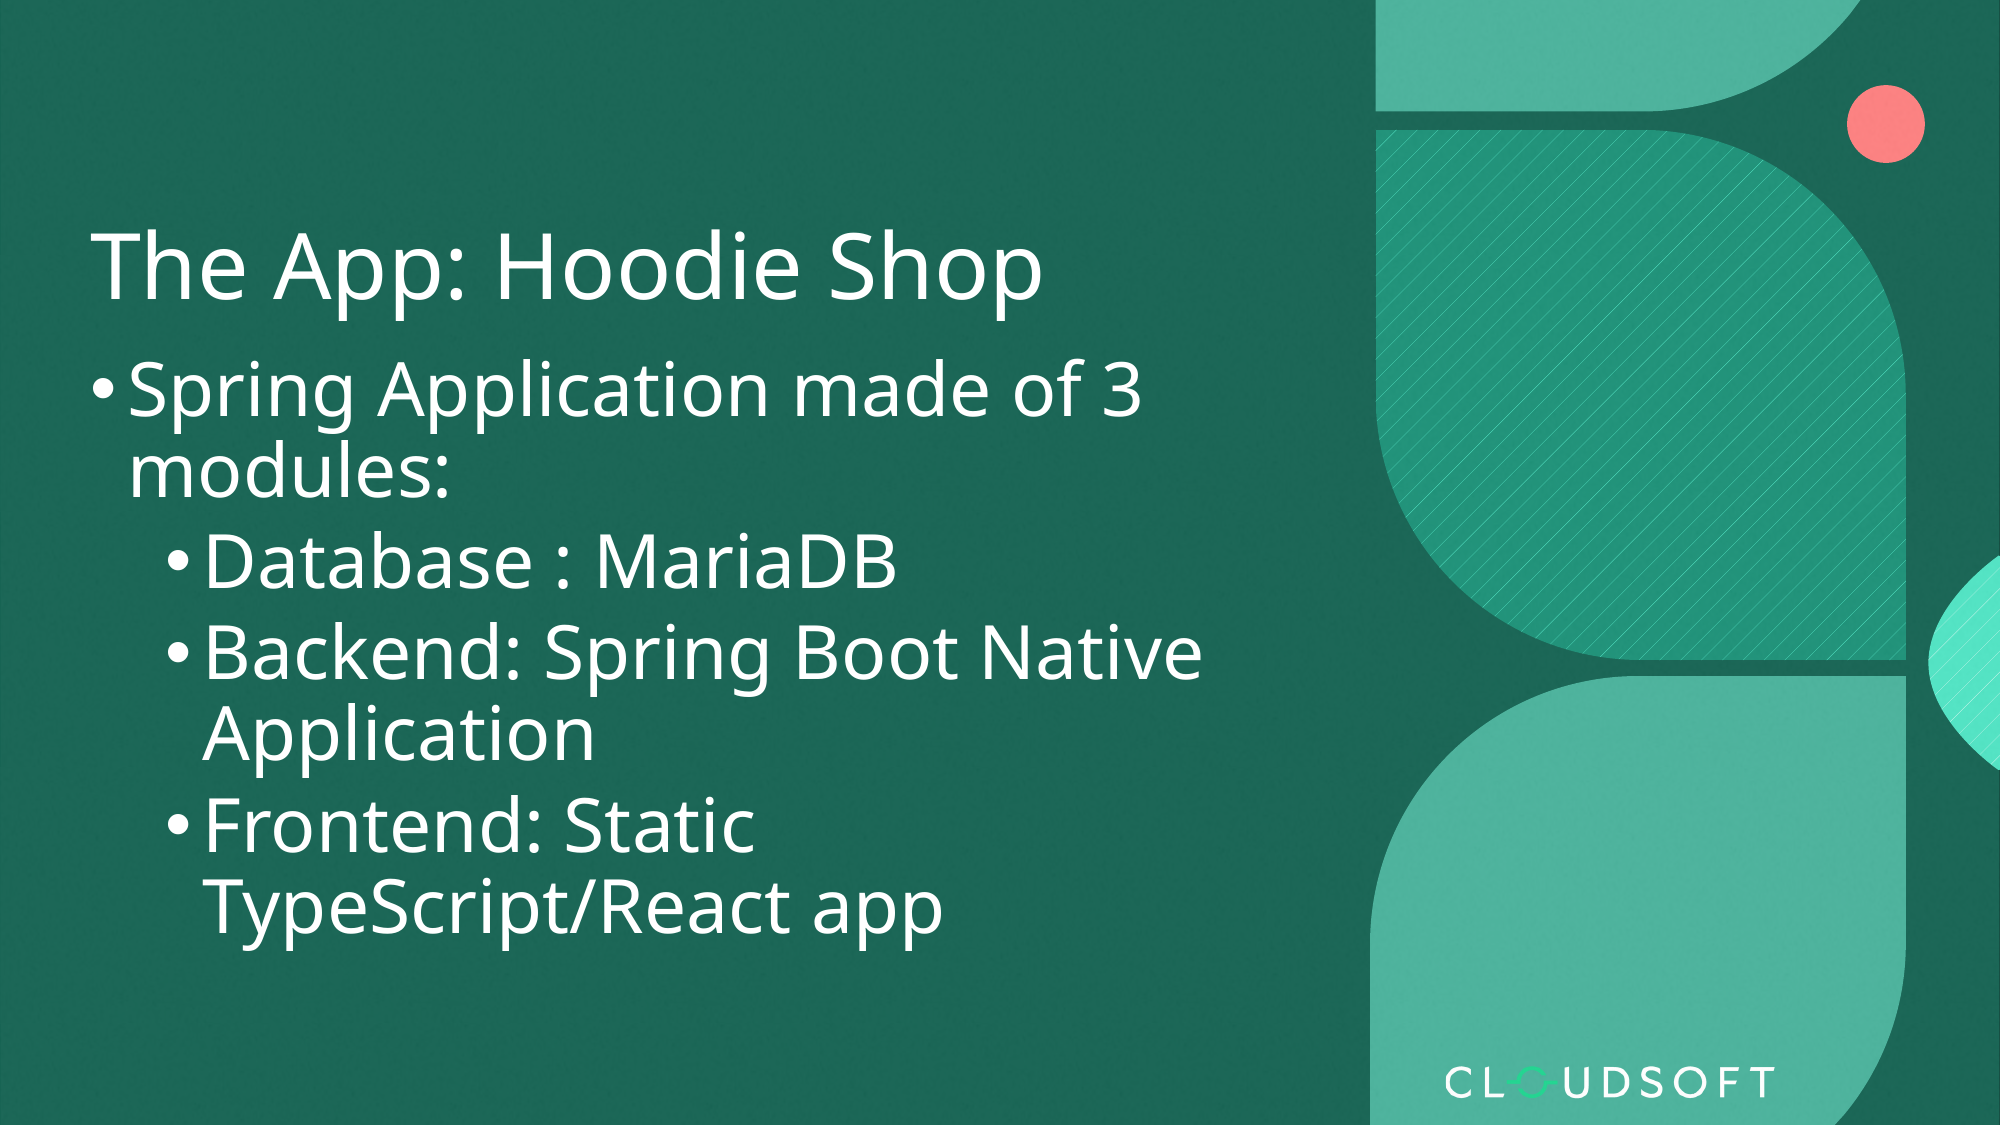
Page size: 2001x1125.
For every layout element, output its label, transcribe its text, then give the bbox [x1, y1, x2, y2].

picture [1445, 1060, 1778, 1103]
title The App: Hoodie Shop [75, 109, 1336, 327]
list Spring Application made of 3 modules: Database : MariaDB Backend: Spring Boot Native Application Frontend: Static TypeScript/React app [75, 343, 1336, 1014]
